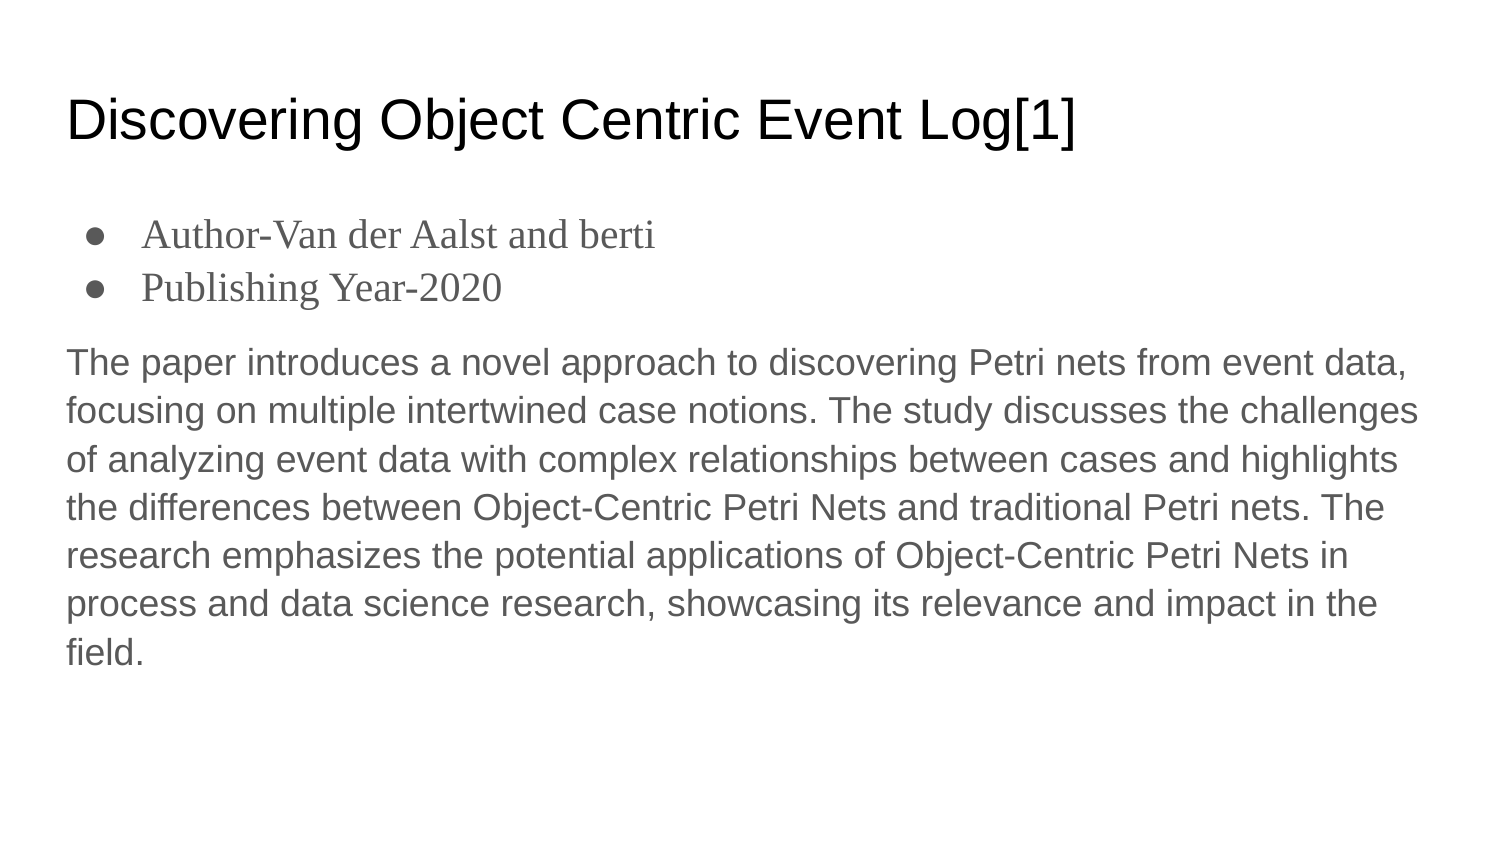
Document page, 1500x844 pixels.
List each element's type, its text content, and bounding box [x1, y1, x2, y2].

list Author-Van der Aalst and berti Publishing Year-2020 The paper introduces a novel approach to discovering Petri nets from event data, focusing on multiple intertwined case notions. The study discusses the challenges of analyzing event data with complex relationships between cases and highlights the differences between Object-Centric Petri Nets and traditional Petri nets. The research emphasizes the potential applications of Object-Centric Petri Nets in process and data science research, showcasing its relevance and impact in the field. [51, 189, 1449, 750]
title Discovering Object Centric Event Log[1] [51, 72, 1449, 167]
